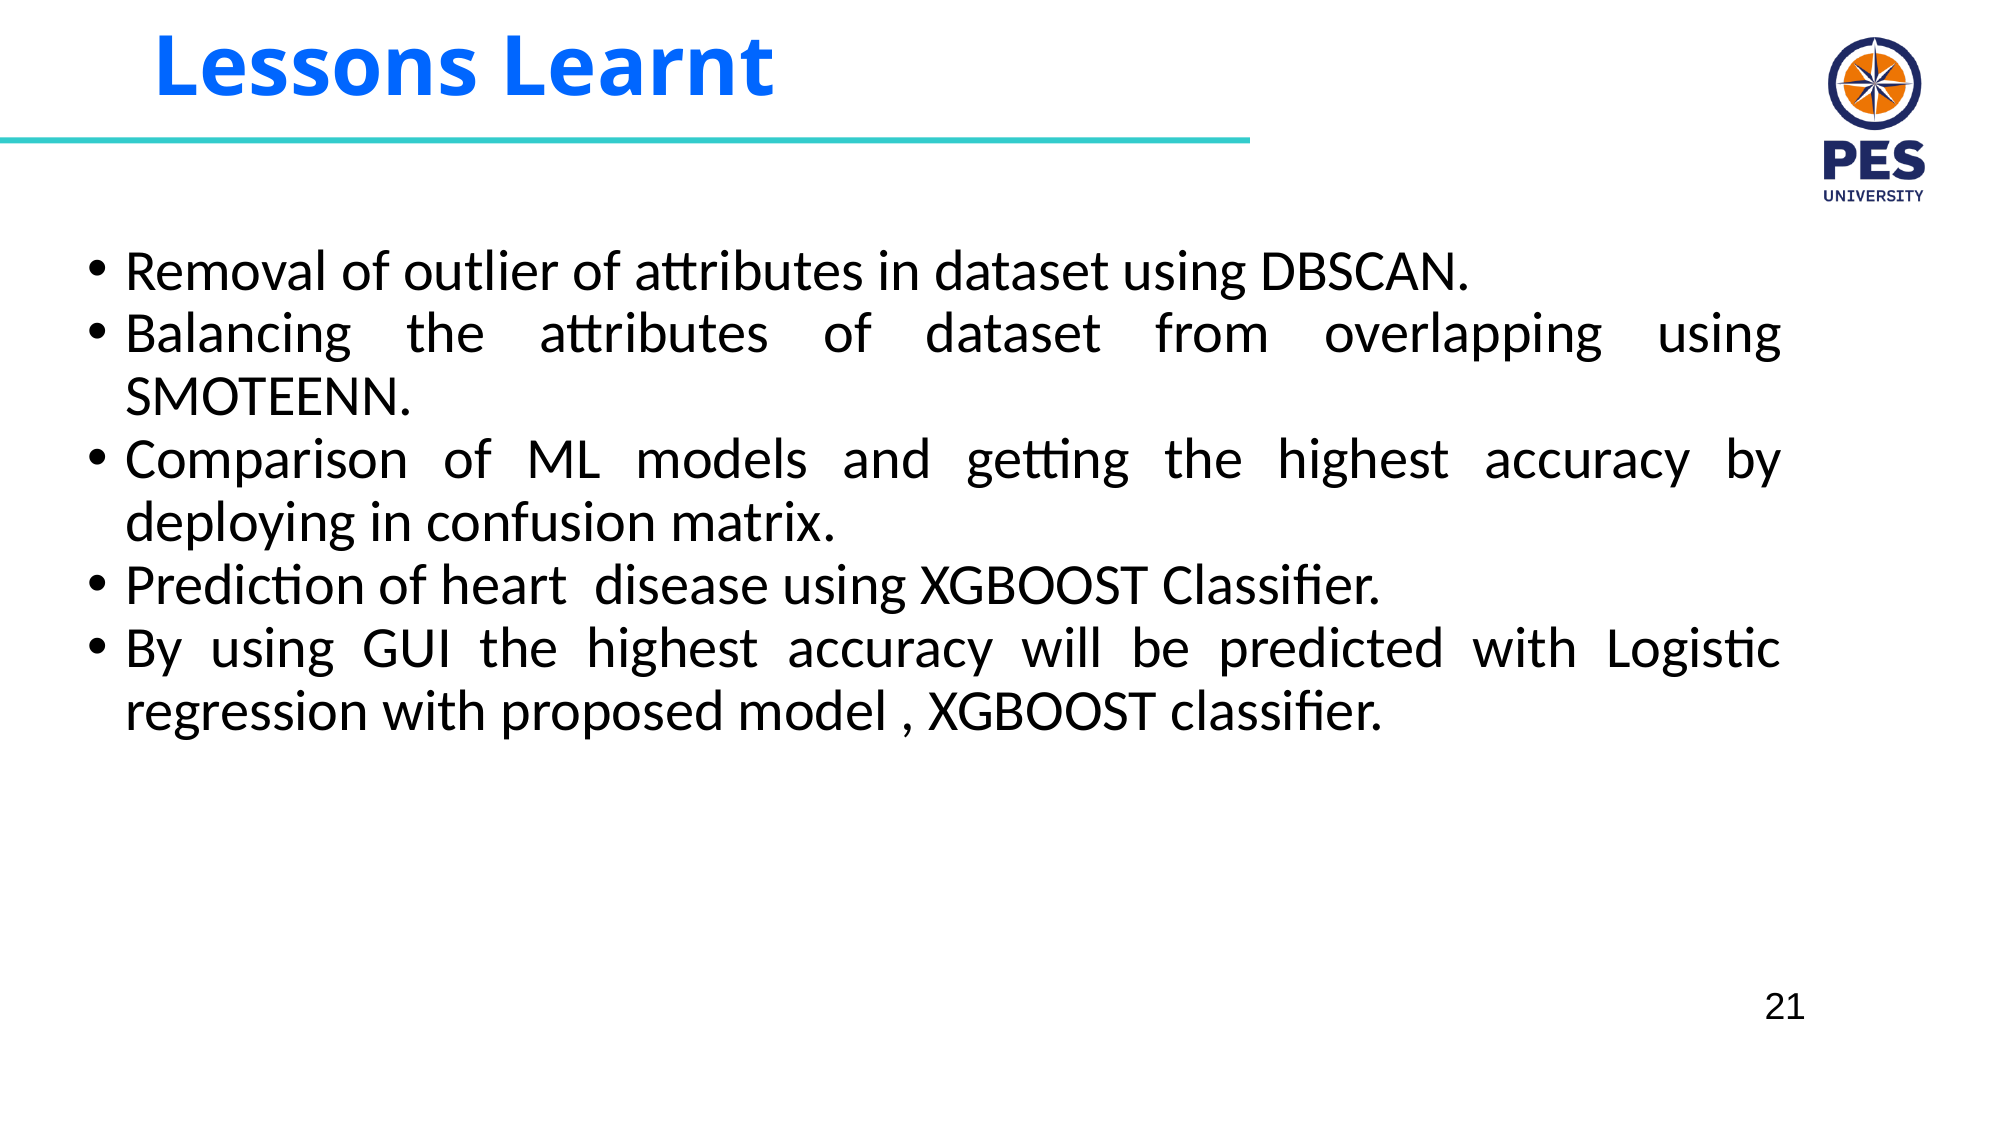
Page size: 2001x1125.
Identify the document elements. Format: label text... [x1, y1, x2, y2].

text_box 21 [1749, 974, 1888, 1035]
title Lessons Learnt [137, 0, 1863, 138]
picture [1824, 37, 1925, 206]
list Removal of outlier of attributes in dataset using DBSCAN. Balancing the attributes of dataset from overlapping using SMOTEENN. Comparison of ML models and getting the highest accuracy by deploying in confusion matrix. Prediction of heart disease using XGBOOST Classifier. By using GUI the highest accuracy will be predicted with Logistic regression with proposed model , XGBOOST classifier. [72, 162, 1798, 963]
